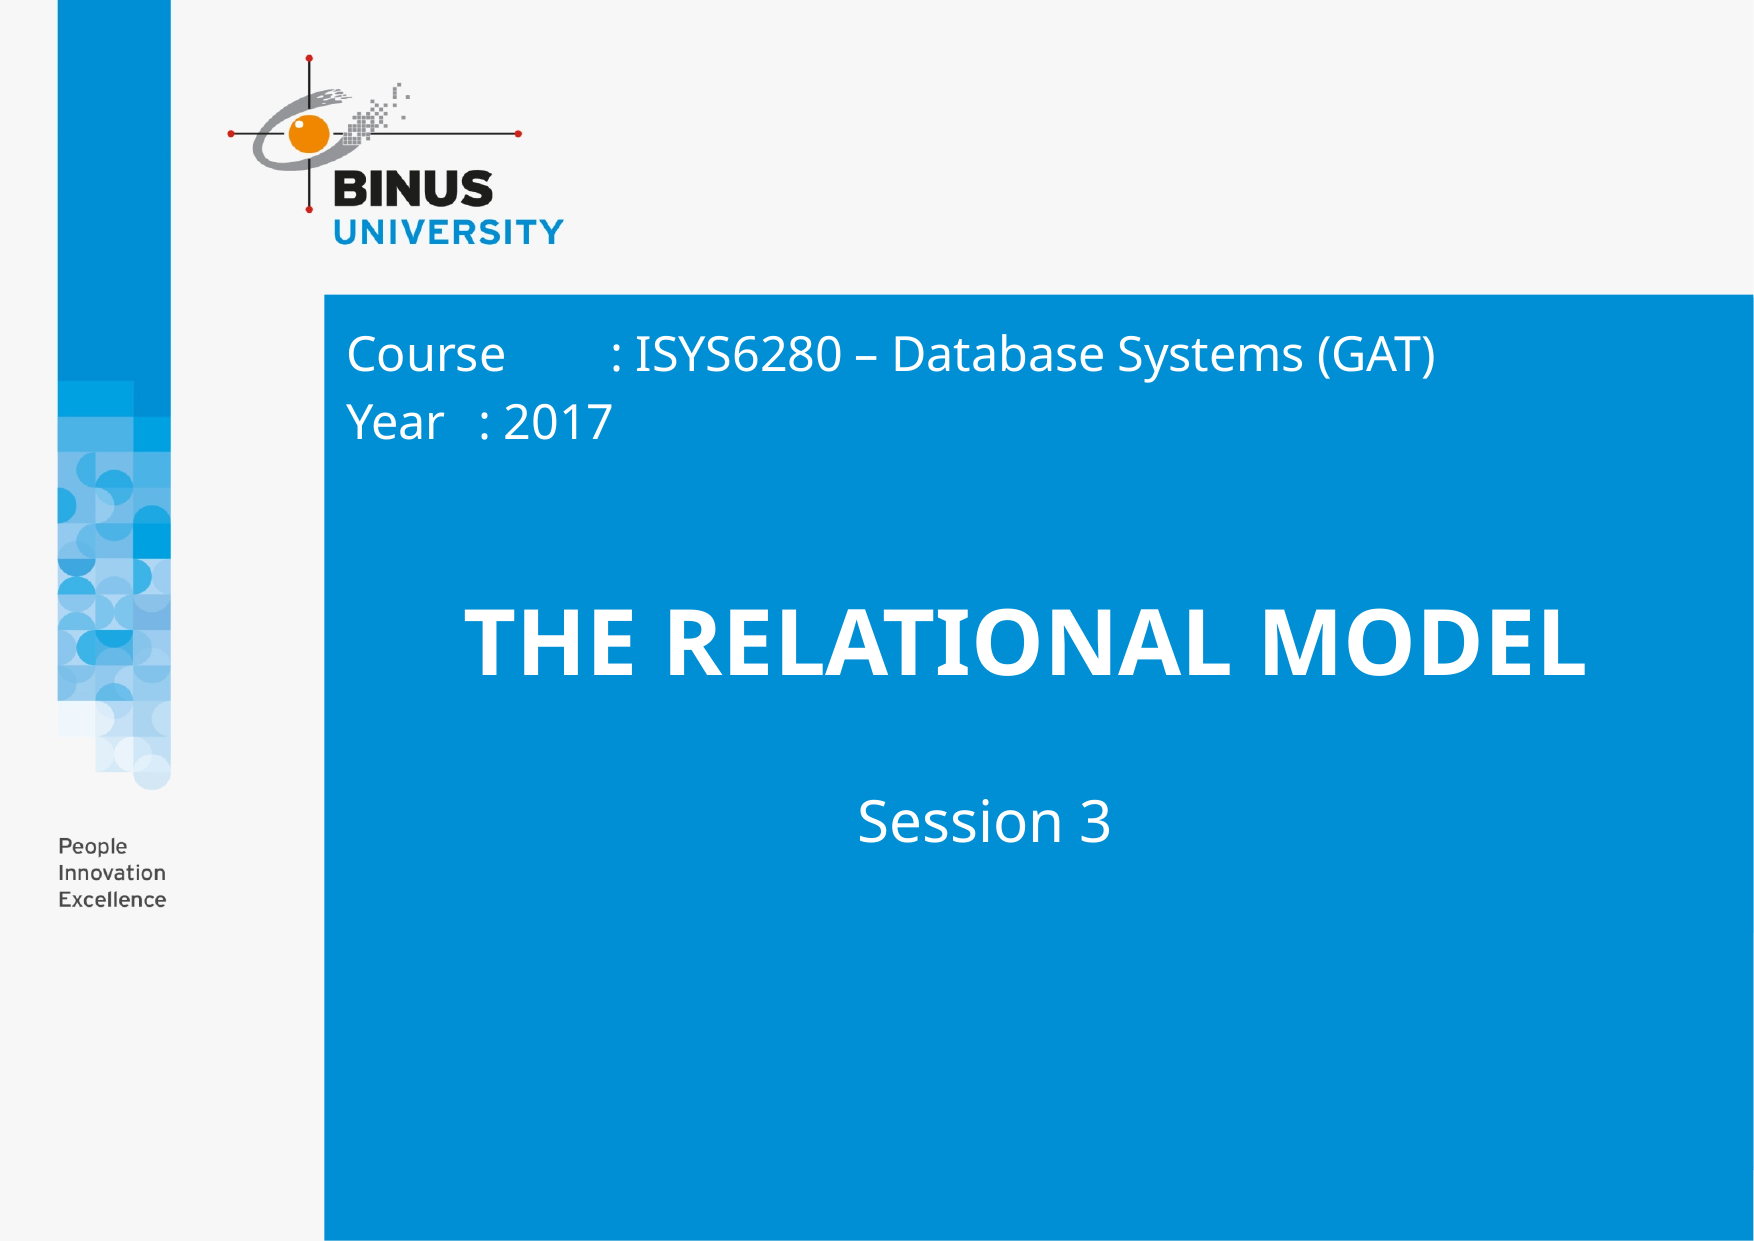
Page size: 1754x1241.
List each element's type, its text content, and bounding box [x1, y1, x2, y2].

subtitle Session 3 [406, 776, 1565, 882]
title THE RELATIONAL MODEL [381, 505, 1672, 773]
picture [0, 0, 1754, 933]
text_box Course : ISYS6280 – Database Systems (GAT) Year : 2017 [331, 315, 1734, 458]
